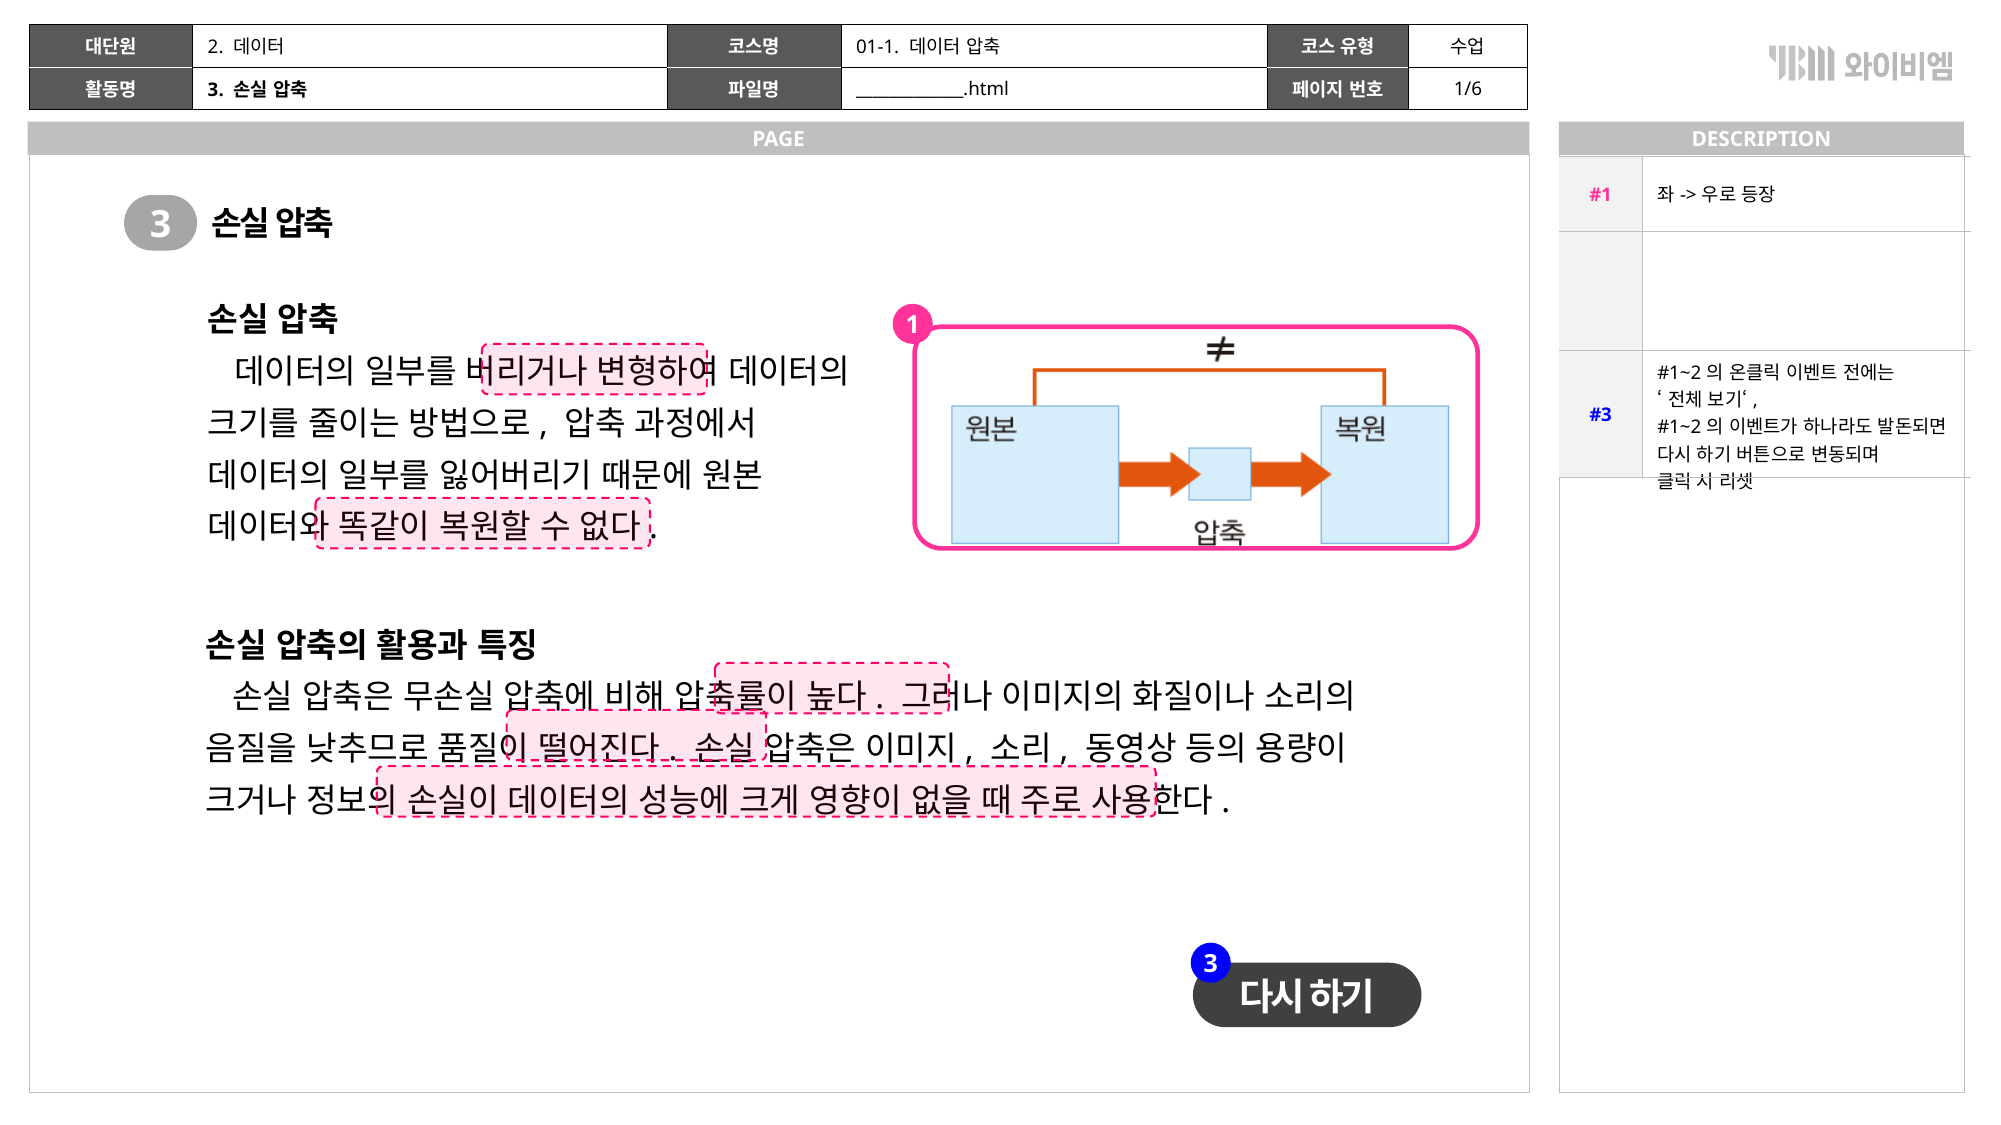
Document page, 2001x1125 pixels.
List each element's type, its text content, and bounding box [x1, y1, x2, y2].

text_box 1 [891, 302, 934, 345]
text_box 손실 압축 [197, 195, 670, 250]
table_header [668, 24, 841, 67]
table_header 좌->우로 등장 [1643, 157, 1971, 231]
table_cell _____________.html [841, 67, 1268, 109]
text_box 3 [1189, 941, 1232, 984]
table_header [1268, 24, 1409, 67]
text_box [375, 765, 1157, 818]
text_box 손실 압축 데이터의 일부를 버리거나 변형하여 데이터의 크기를 줄이는 방법으로, 압축 과정에서 데이터의 일부를 잃어버리기 때문에 원본 데이터와 똑같이 복원할 수 없다. [181, 268, 912, 564]
text_box [913, 325, 939, 550]
text_box 다시 하기 [1191, 961, 1423, 1029]
text_box [909, 345, 914, 369]
text_box [713, 661, 951, 715]
text_box [505, 708, 768, 762]
table_header 2. 데이터 [193, 24, 668, 67]
table_cell [1268, 67, 1409, 109]
table_header [30, 24, 193, 67]
table_cell [30, 67, 193, 109]
table_cell [1643, 232, 1971, 350]
picture [939, 325, 1469, 559]
text_box [933, 316, 1077, 326]
table_cell [668, 67, 841, 109]
table_cell 3. 손실 압축 [193, 67, 668, 109]
text_box 3 [123, 193, 197, 252]
table_cell #1~2의 온클릭 이벤트 전에는 ‘전체 보기‘, #1~2의 이벤트가 하나라도 발돈되면 다시 하기 버튼으로 변동되며 클릭 시 리셋 [1643, 351, 1971, 477]
table_cell #3 [1559, 351, 1642, 477]
text_box [314, 496, 652, 550]
table_header #1 [1559, 157, 1642, 231]
text_box 손실 압축의 활용과 특징 손실 압축은 무손실 압축에 비해 압축률이 높다. 그러나 이미지의 화질이나 소리의 음질을 낮추므로 품질이 떨어진다. 손실 압축은 이미지, 소리, 동영상 등의 용량이 크거나 정보의 손실이 데이터의 성능에 크게 영향이 없을 때 주로 사용한다. [181, 592, 1450, 839]
text_box [480, 342, 708, 396]
table_cell 1/6 [1409, 67, 1527, 109]
table_cell [1559, 232, 1642, 350]
text_box [1469, 332, 1479, 543]
table_header 수업 [1409, 24, 1527, 67]
table_header 01-1. 데이터 압축 [841, 24, 1268, 67]
